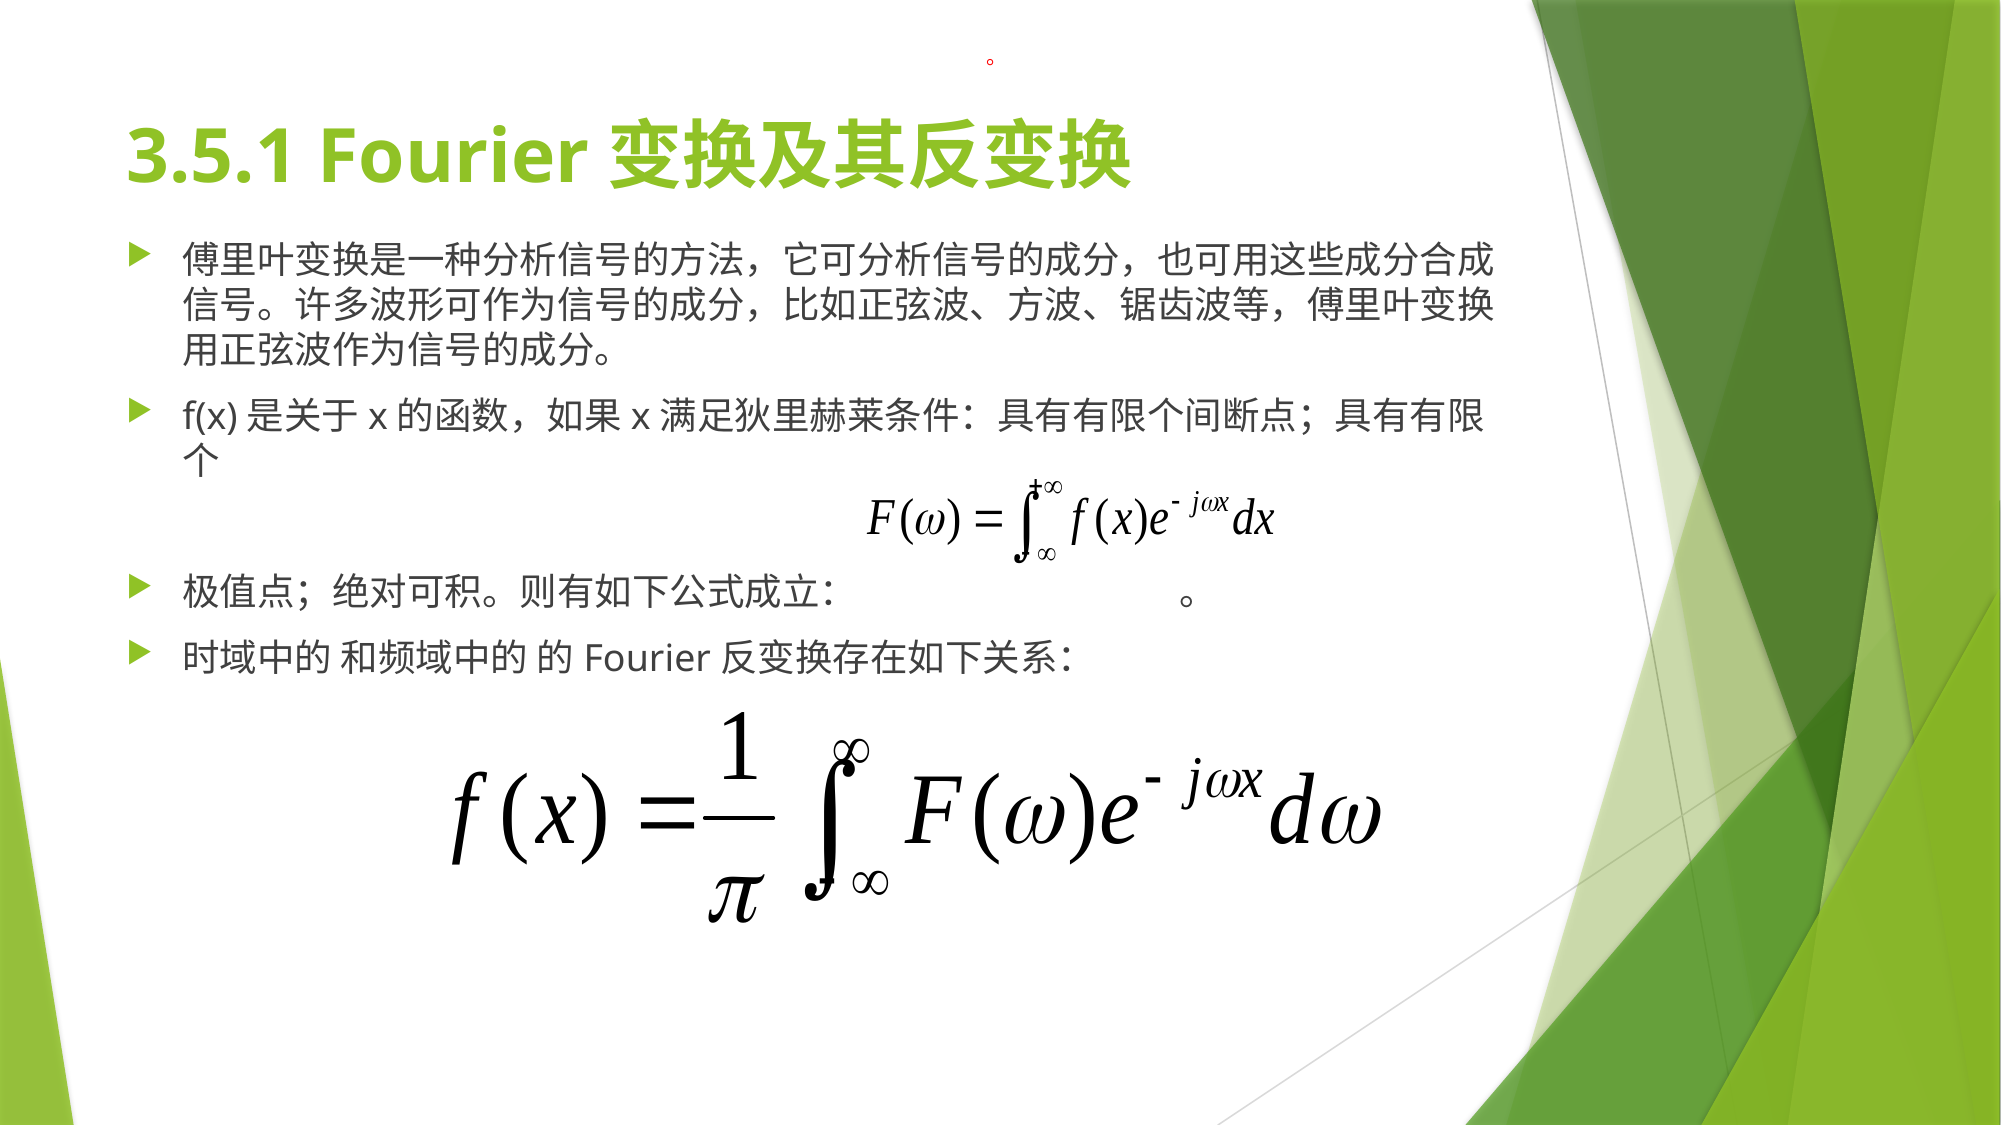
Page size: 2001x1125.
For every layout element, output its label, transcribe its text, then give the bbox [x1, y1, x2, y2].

list 傅里叶变换是一种分析信号的方法，它可分析信号的成分，也可用这些成分合成信号。许多波形可作为信号的成分，比如正弦波、方波、锯齿波等，傅里叶变换用正弦波作为信号的成分。 f(x)是关于x的函数，如果x满足狄里赫莱条件：具有有限个间断点；具有有限个 极值点；绝对可积。则有如下公式成立： 。 时域中的 和频域中的 的Fourier反变换存在如下关系： [110, 228, 1522, 992]
text_box 。 [971, 32, 1028, 78]
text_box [858, 460, 1284, 574]
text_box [420, 682, 1403, 946]
title 3.5.1 Fourier变换及其反变换 [110, 99, 1522, 228]
